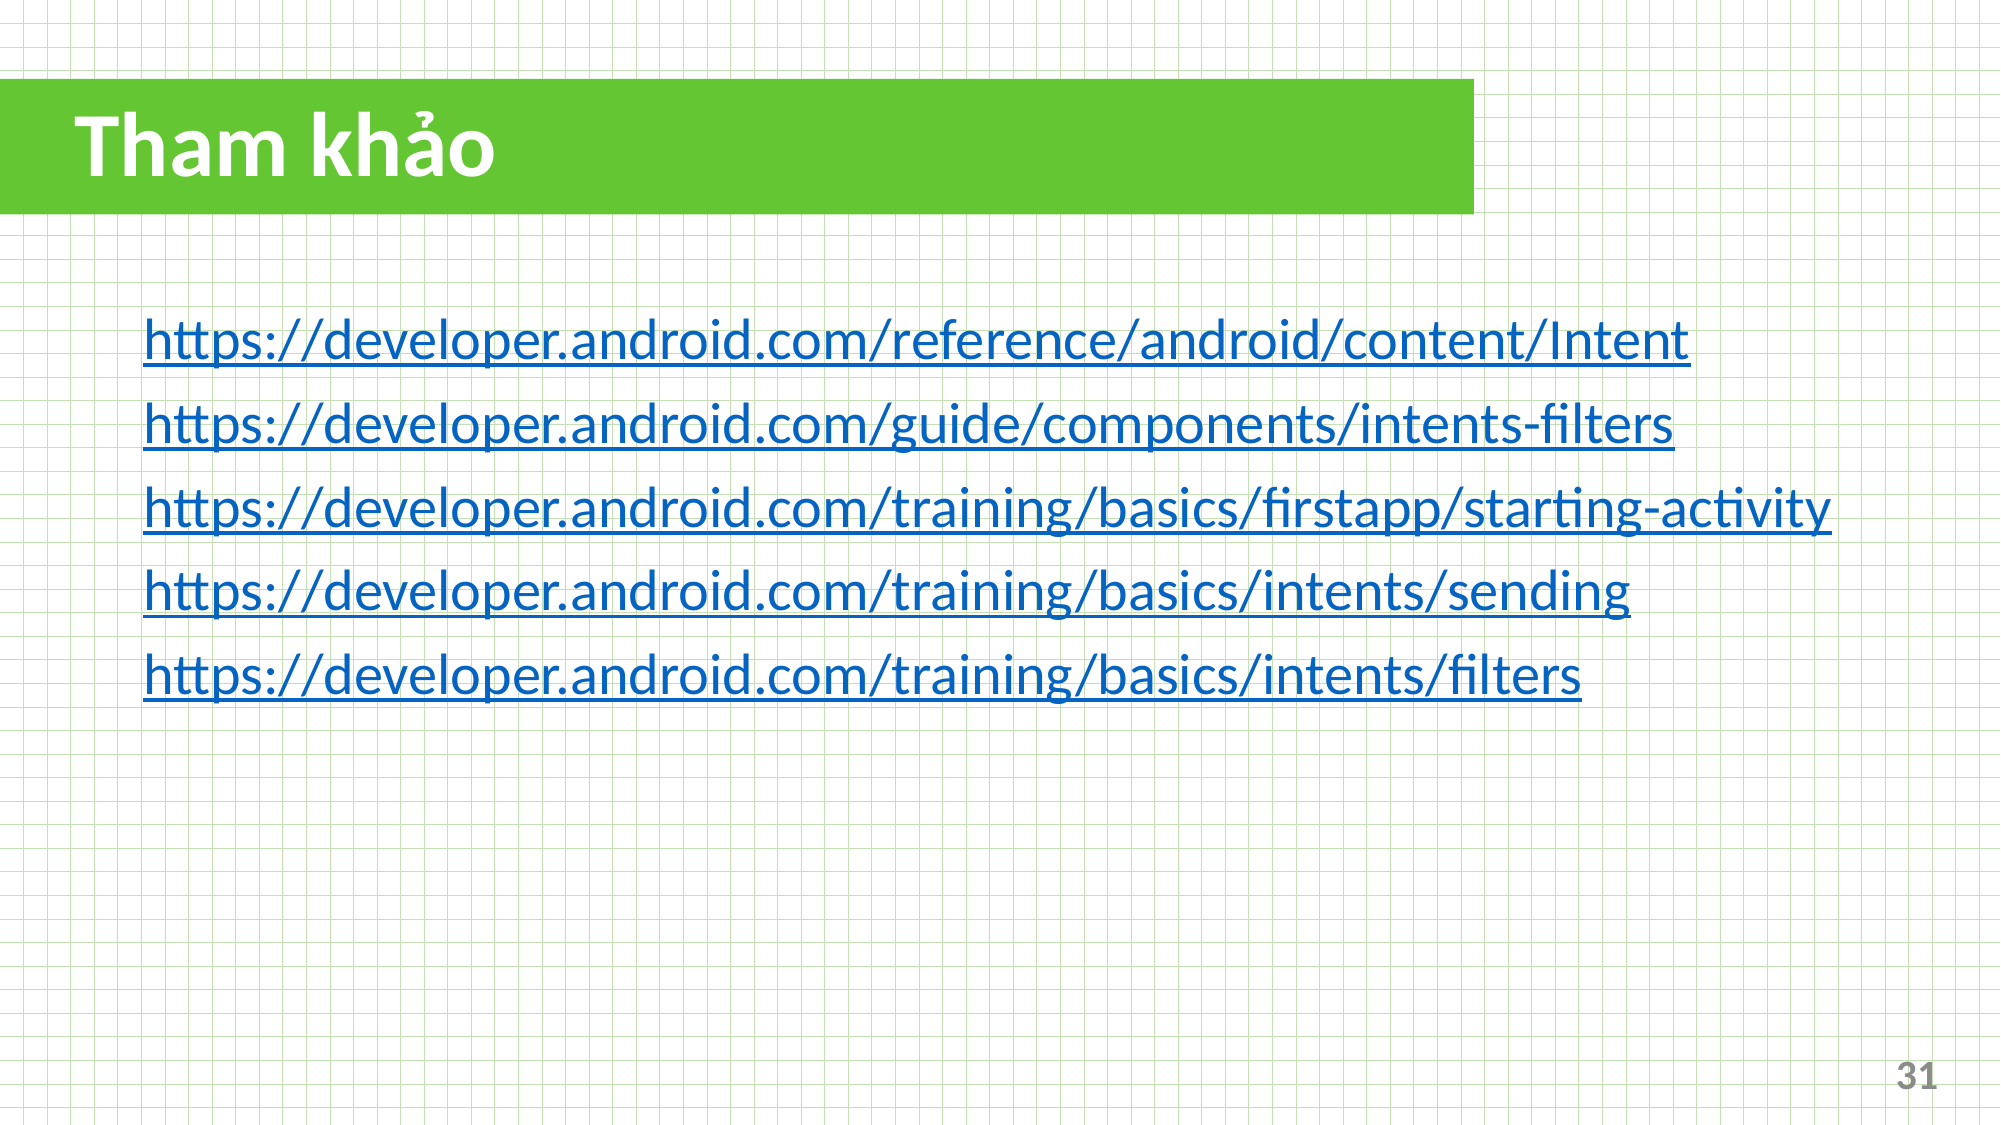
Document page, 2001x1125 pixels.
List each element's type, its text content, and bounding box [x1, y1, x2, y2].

list https://developer.android.com/reference/android/content/Intent https://developer.android.com/guide/components/intents-filters https://developer.android.com/training/basics/firstapp/starting-activity https://developer.android.com/training/basics/intents/sending https://developer.android.com/training/basics/intents/filters [128, 301, 1872, 1016]
title Tham khảo [0, 78, 1474, 215]
slide_number 31 [1503, 1042, 1954, 1103]
